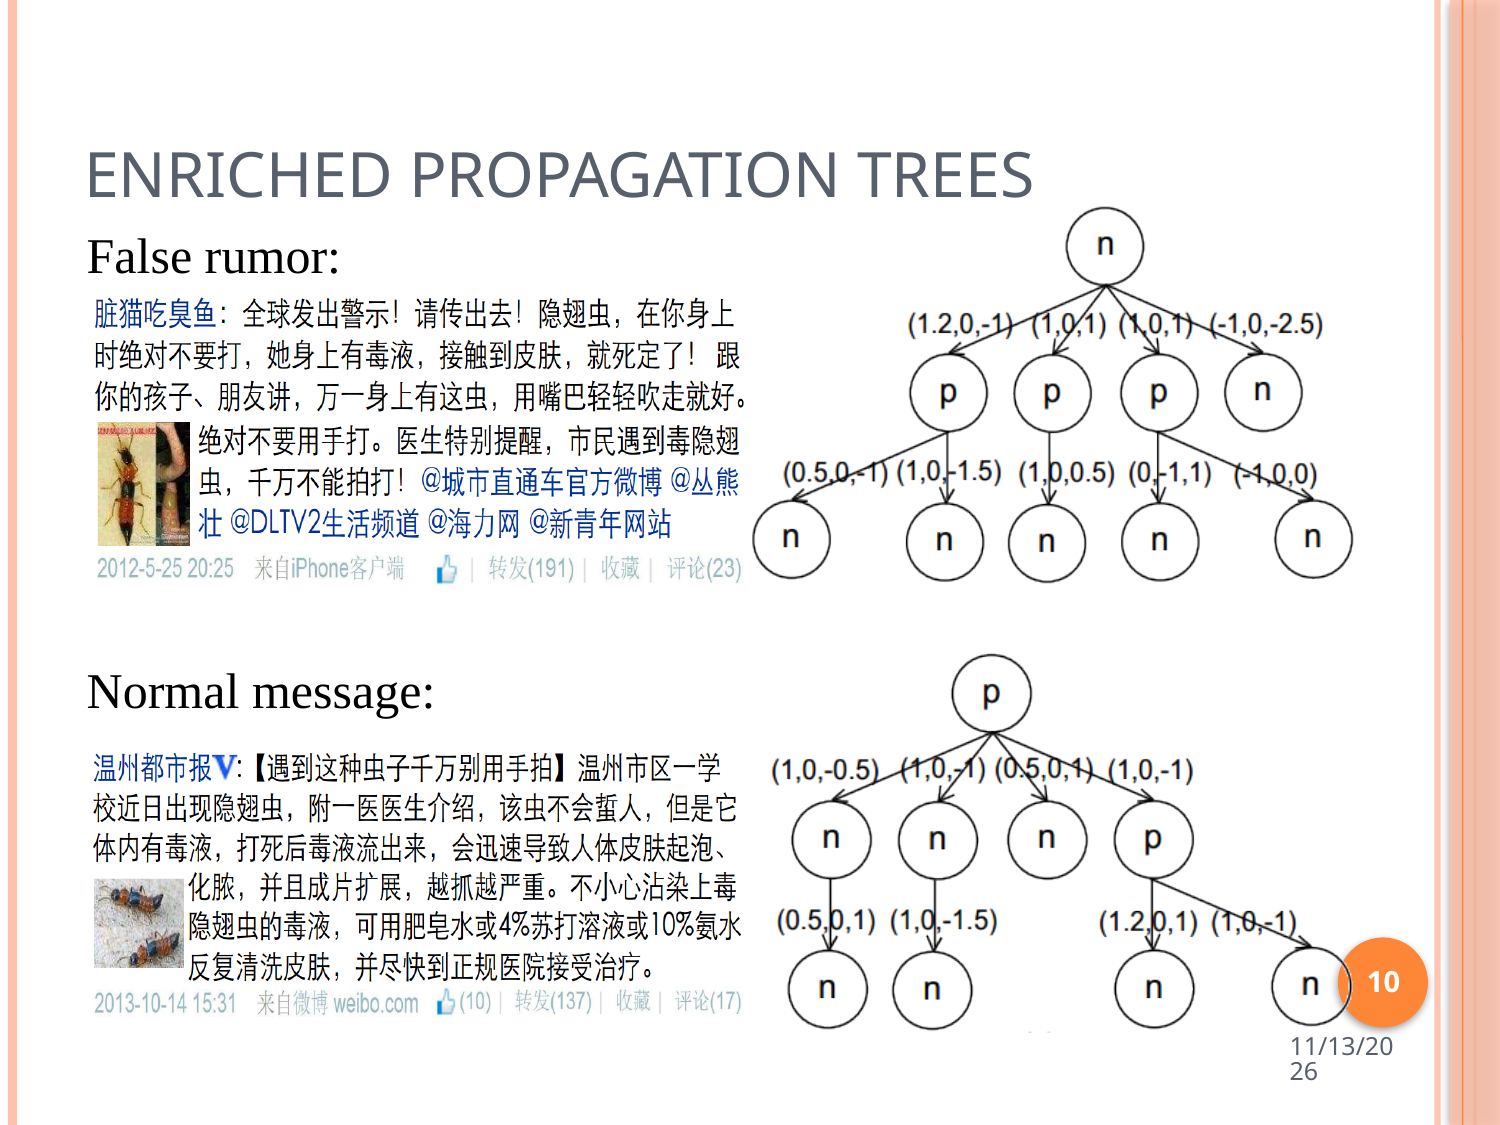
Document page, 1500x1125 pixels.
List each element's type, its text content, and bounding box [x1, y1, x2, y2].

title Enriched Propagation Trees [69, 0, 1364, 218]
slide_number 10 [1426, 940, 1434, 1027]
picture [85, 644, 1422, 1035]
list False rumor: Normal message: [71, 215, 1360, 1079]
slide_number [1274, 1042, 1416, 1079]
picture [89, 187, 1369, 591]
